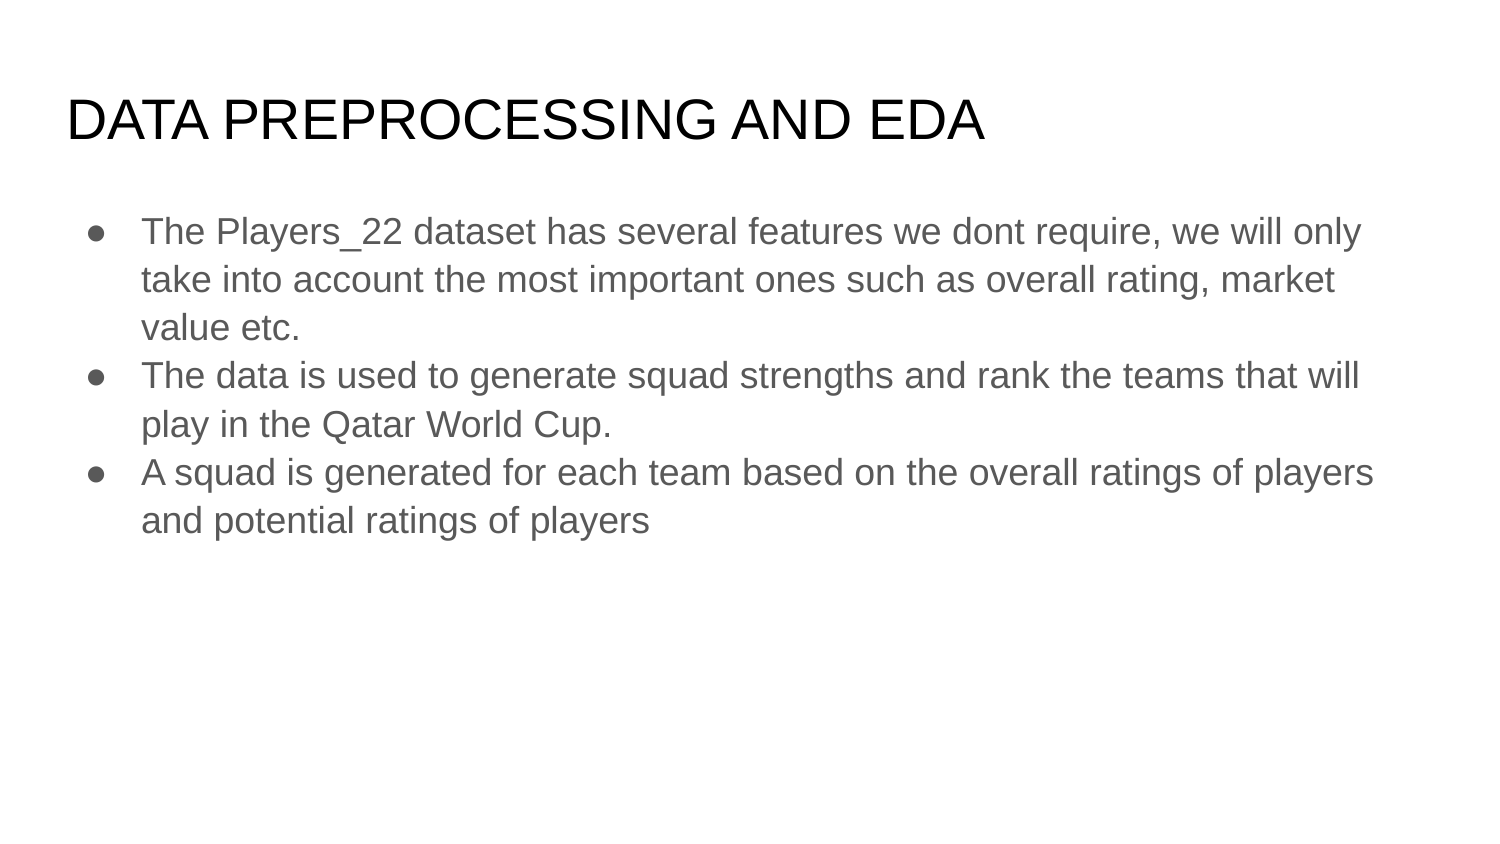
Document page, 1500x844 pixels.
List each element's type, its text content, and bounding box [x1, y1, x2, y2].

title DATA PREPROCESSING AND EDA [51, 72, 1449, 167]
list The Players_22 dataset has several features we dont require, we will only take into account the most important ones such as overall rating, market value etc. The data is used to generate squad strengths and rank the teams that will play in the Qatar World Cup. A squad is generated for each team based on the overall ratings of players and potential ratings of players [51, 189, 1449, 750]
